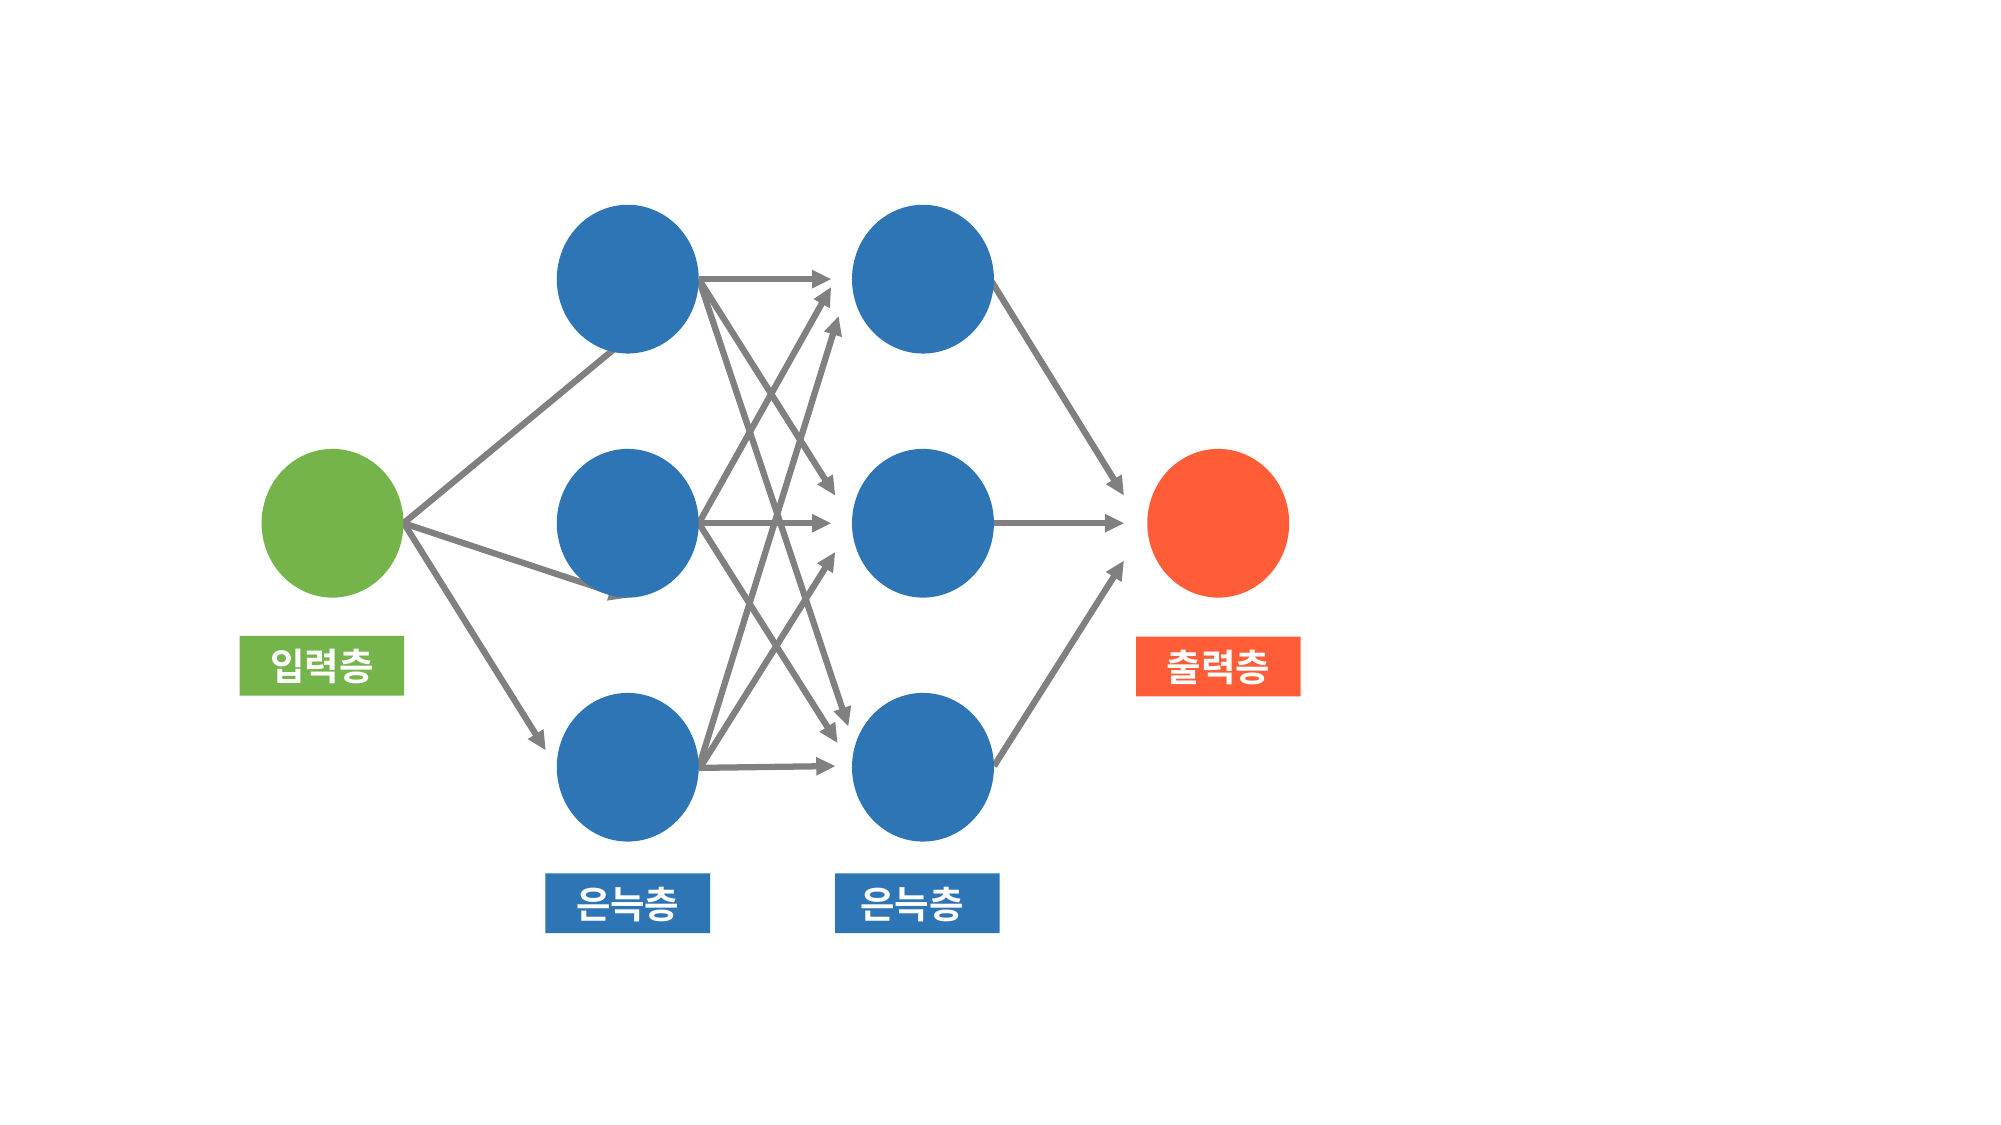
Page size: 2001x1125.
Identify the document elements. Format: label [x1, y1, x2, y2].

text_box [239, 204, 1301, 934]
